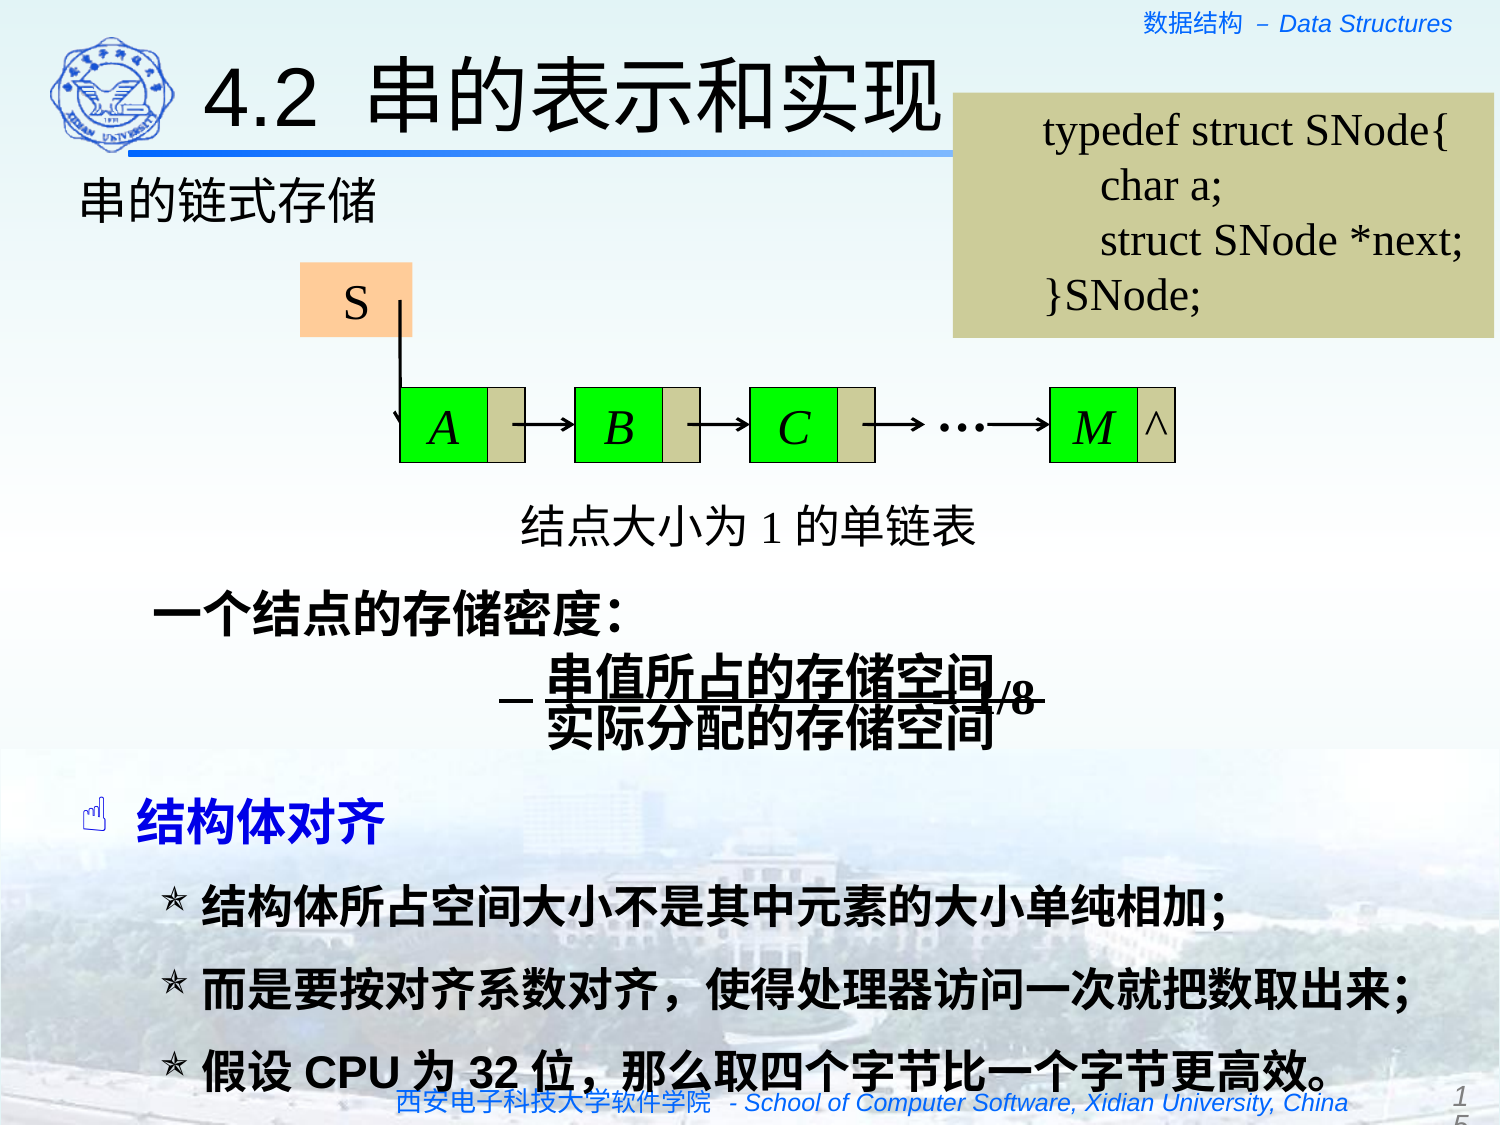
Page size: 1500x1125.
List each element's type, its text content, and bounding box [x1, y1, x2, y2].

list 串的链式存储 [62, 162, 952, 238]
text_box = 1/8 [915, 656, 1051, 732]
text_box typedef struct SNode{ char a; struct SNode *next; }SNode; [952, 92, 1495, 338]
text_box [299, 262, 1176, 562]
text_box 结构体对齐 结构体所占空间大小不是其中元素的大小单纯相加； 而是要按对齐系数对齐，使得处理器访问一次就把数取出来； 假设CPU为32位，那么取四个字节比一个字节更高效。 [64, 782, 1453, 858]
text_box 一个结点的存储密度： 串值所占的存储空间 实际分配的存储空间 [62, 575, 1450, 750]
title 4.2 串的表示和实现 [188, 42, 1425, 143]
picture [50, 37, 175, 153]
picture [1, 749, 1499, 1125]
slide_number 15 [1362, 1062, 1463, 1113]
